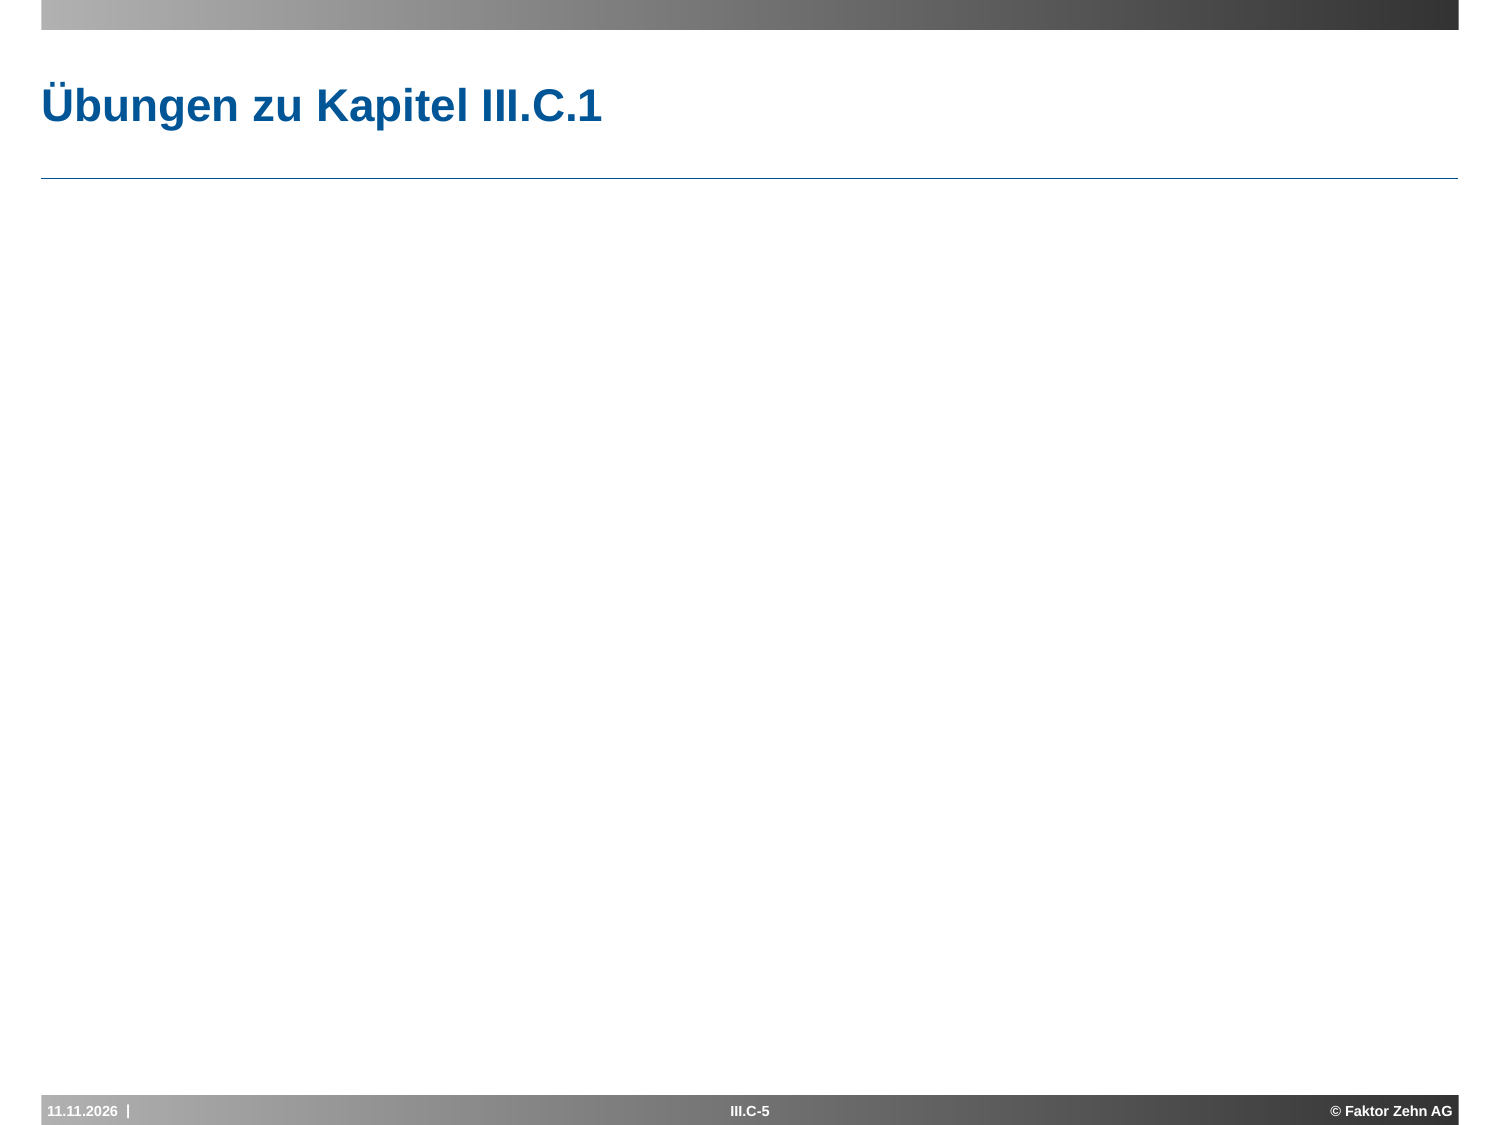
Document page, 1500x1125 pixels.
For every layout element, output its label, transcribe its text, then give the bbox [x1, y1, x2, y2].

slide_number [41, 1095, 142, 1125]
title Übungen zu Kapitel III.C.1 [41, 29, 1459, 178]
picture [798, 1095, 1459, 1125]
picture [142, 1095, 702, 1125]
picture [41, 0, 1459, 29]
slide_number III.C-5 [702, 1095, 798, 1125]
